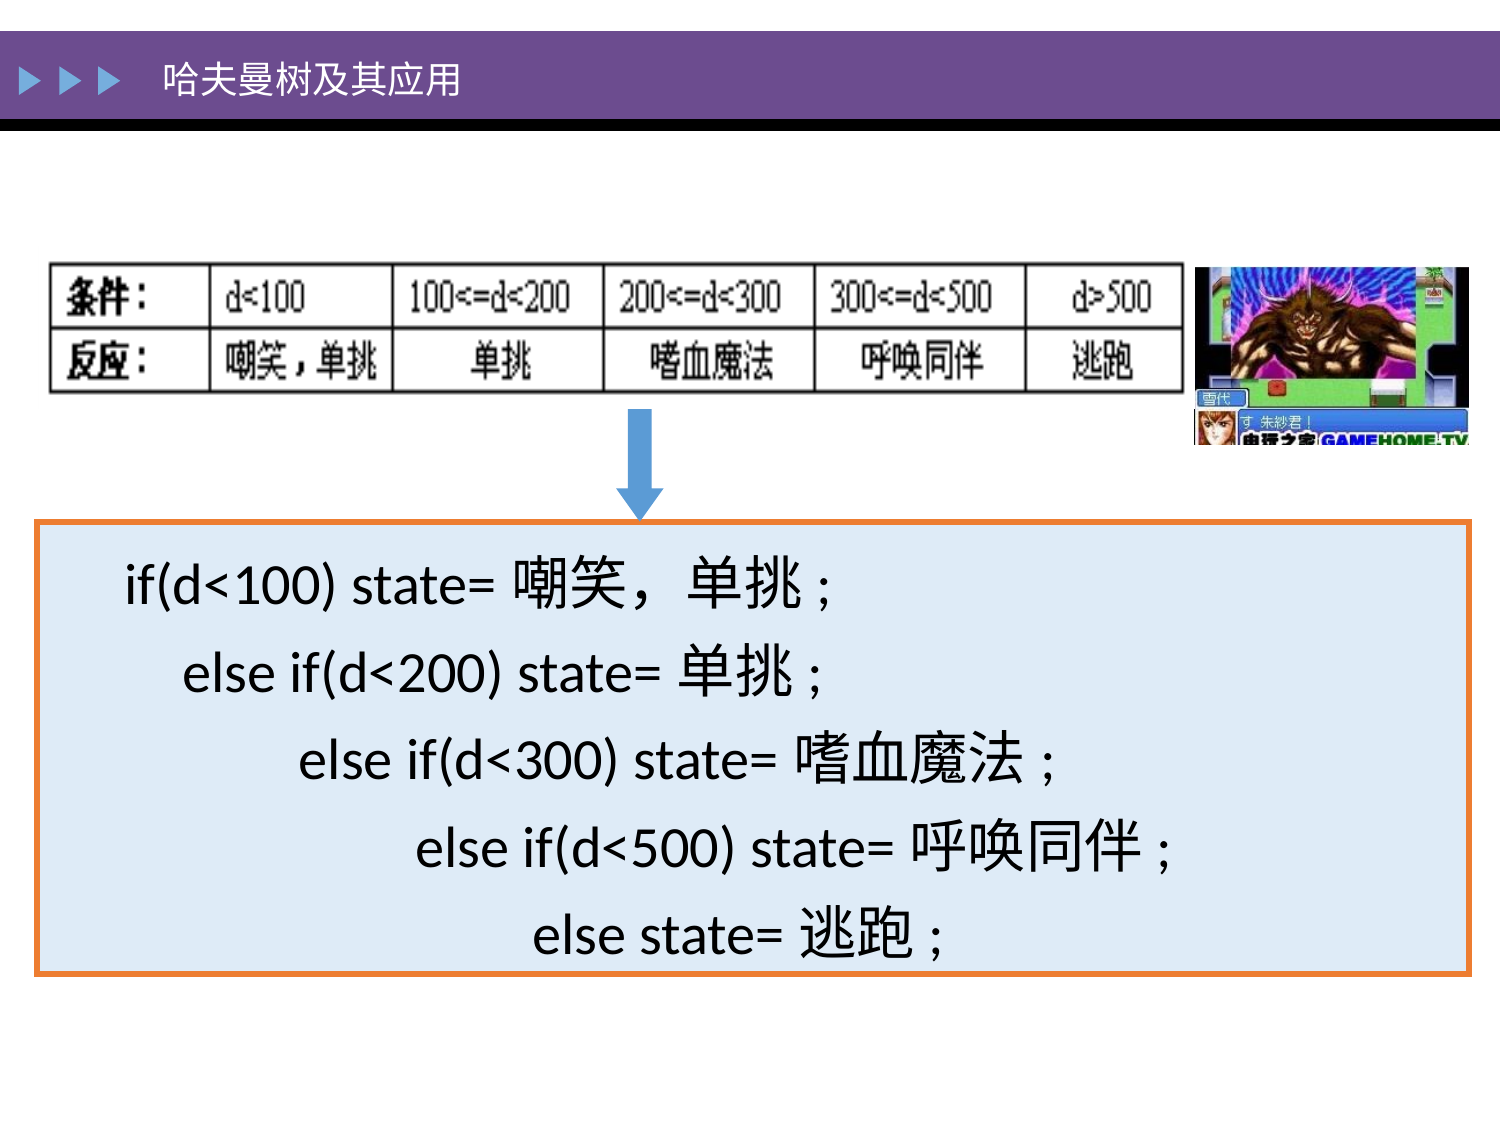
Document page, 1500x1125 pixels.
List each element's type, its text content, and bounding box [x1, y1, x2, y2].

text_box [616, 410, 664, 522]
text_box if(d<100) state=嘲笑，单挑; else if(d<200) state=单挑; else if(d<300) state=嗜血魔法; else if(d<500) state=呼唤同伴; else state=逃跑; [37, 521, 1469, 974]
text_box 哈夫曼树及其应用 [147, 22, 1260, 135]
picture [37, 246, 1469, 445]
